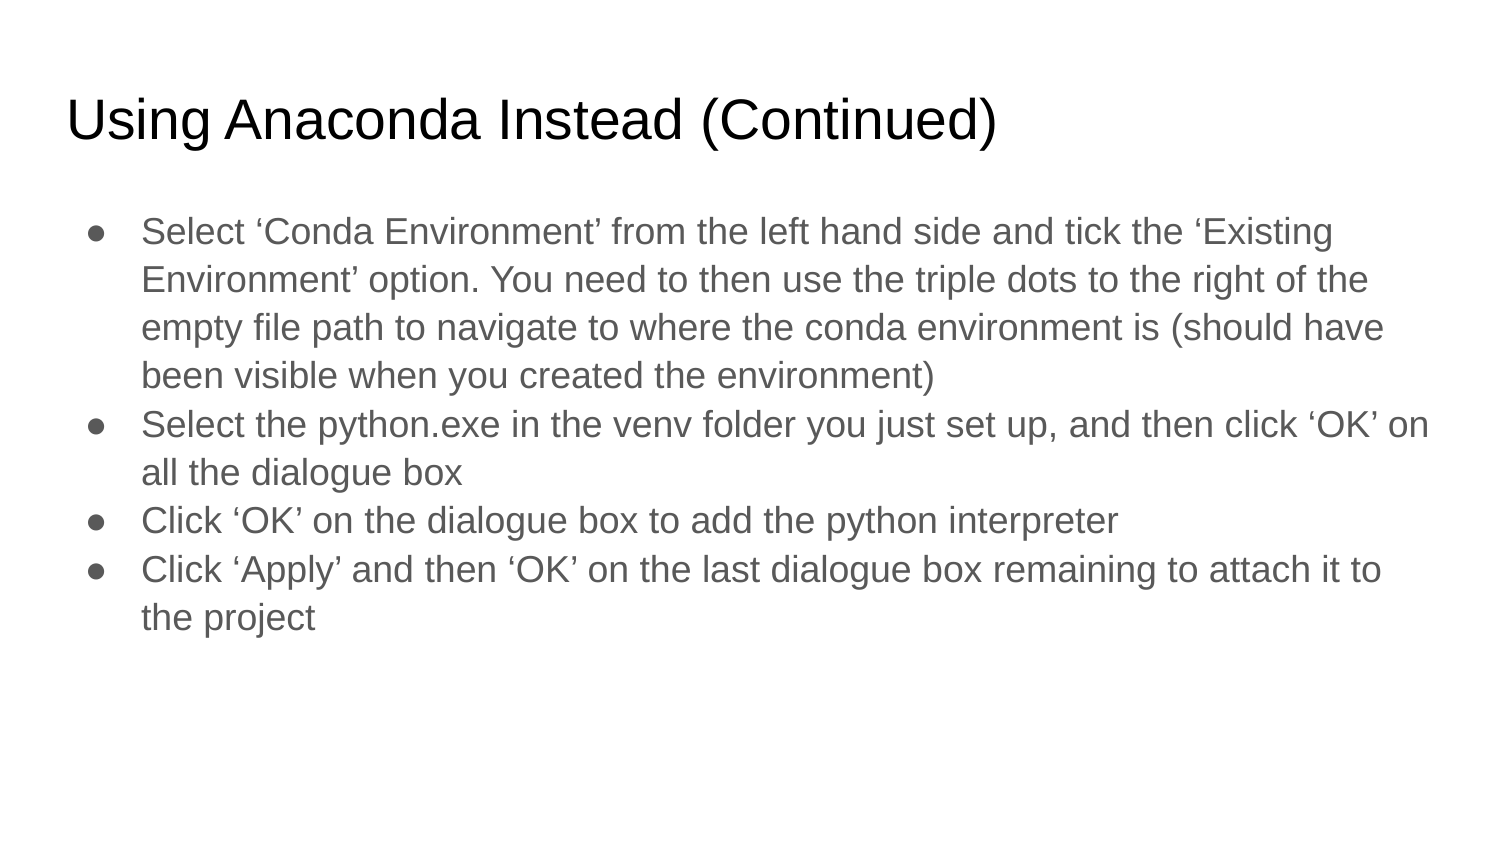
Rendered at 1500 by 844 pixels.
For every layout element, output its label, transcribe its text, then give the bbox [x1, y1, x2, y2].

list Select ‘Conda Environment’ from the left hand side and tick the ‘Existing Environment’ option. You need to then use the triple dots to the right of the empty file path to navigate to where the conda environment is (should have been visible when you created the environment) Select the python.exe in the venv folder you just set up, and then click ‘OK’ on all the dialogue box Click ‘OK’ on the dialogue box to add the python interpreter Click ‘Apply’ and then ‘OK’ on the last dialogue box remaining to attach it to the project [51, 189, 1449, 750]
title Using Anaconda Instead (Continued) [51, 72, 1449, 167]
